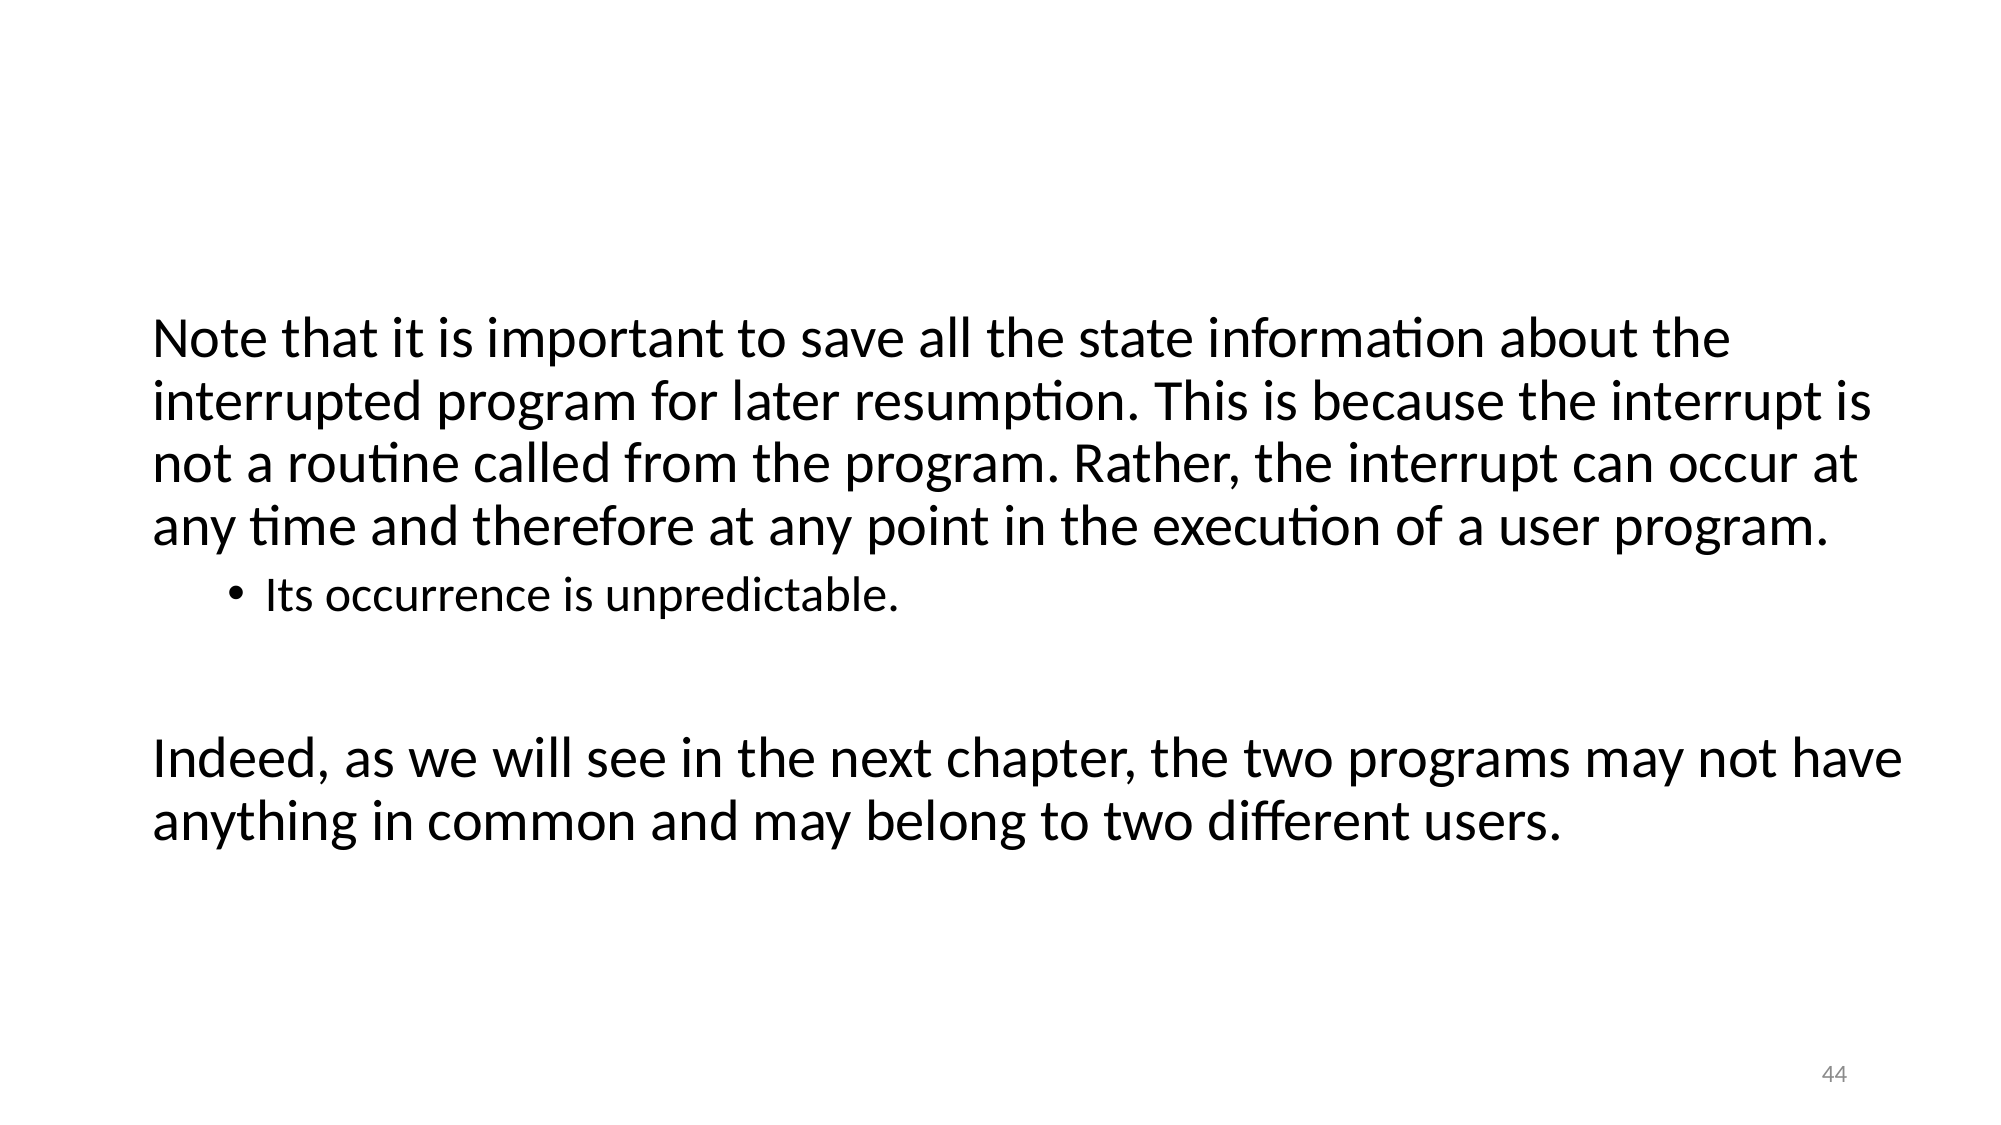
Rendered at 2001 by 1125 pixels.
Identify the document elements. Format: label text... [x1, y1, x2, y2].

slide_number 44 [1412, 1042, 1863, 1103]
list Note that it is important to save all the state information about the interrupted program for later resumption. This is because the interrupt is not a routine called from the program. Rather, the interrupt can occur at any time and therefore at any point in the execution of a user program. Its occurrence is unpredictable. Indeed, as we will see in the next chapter, the two programs may not have anything in common and may belong to two different users. [137, 299, 1950, 1074]
